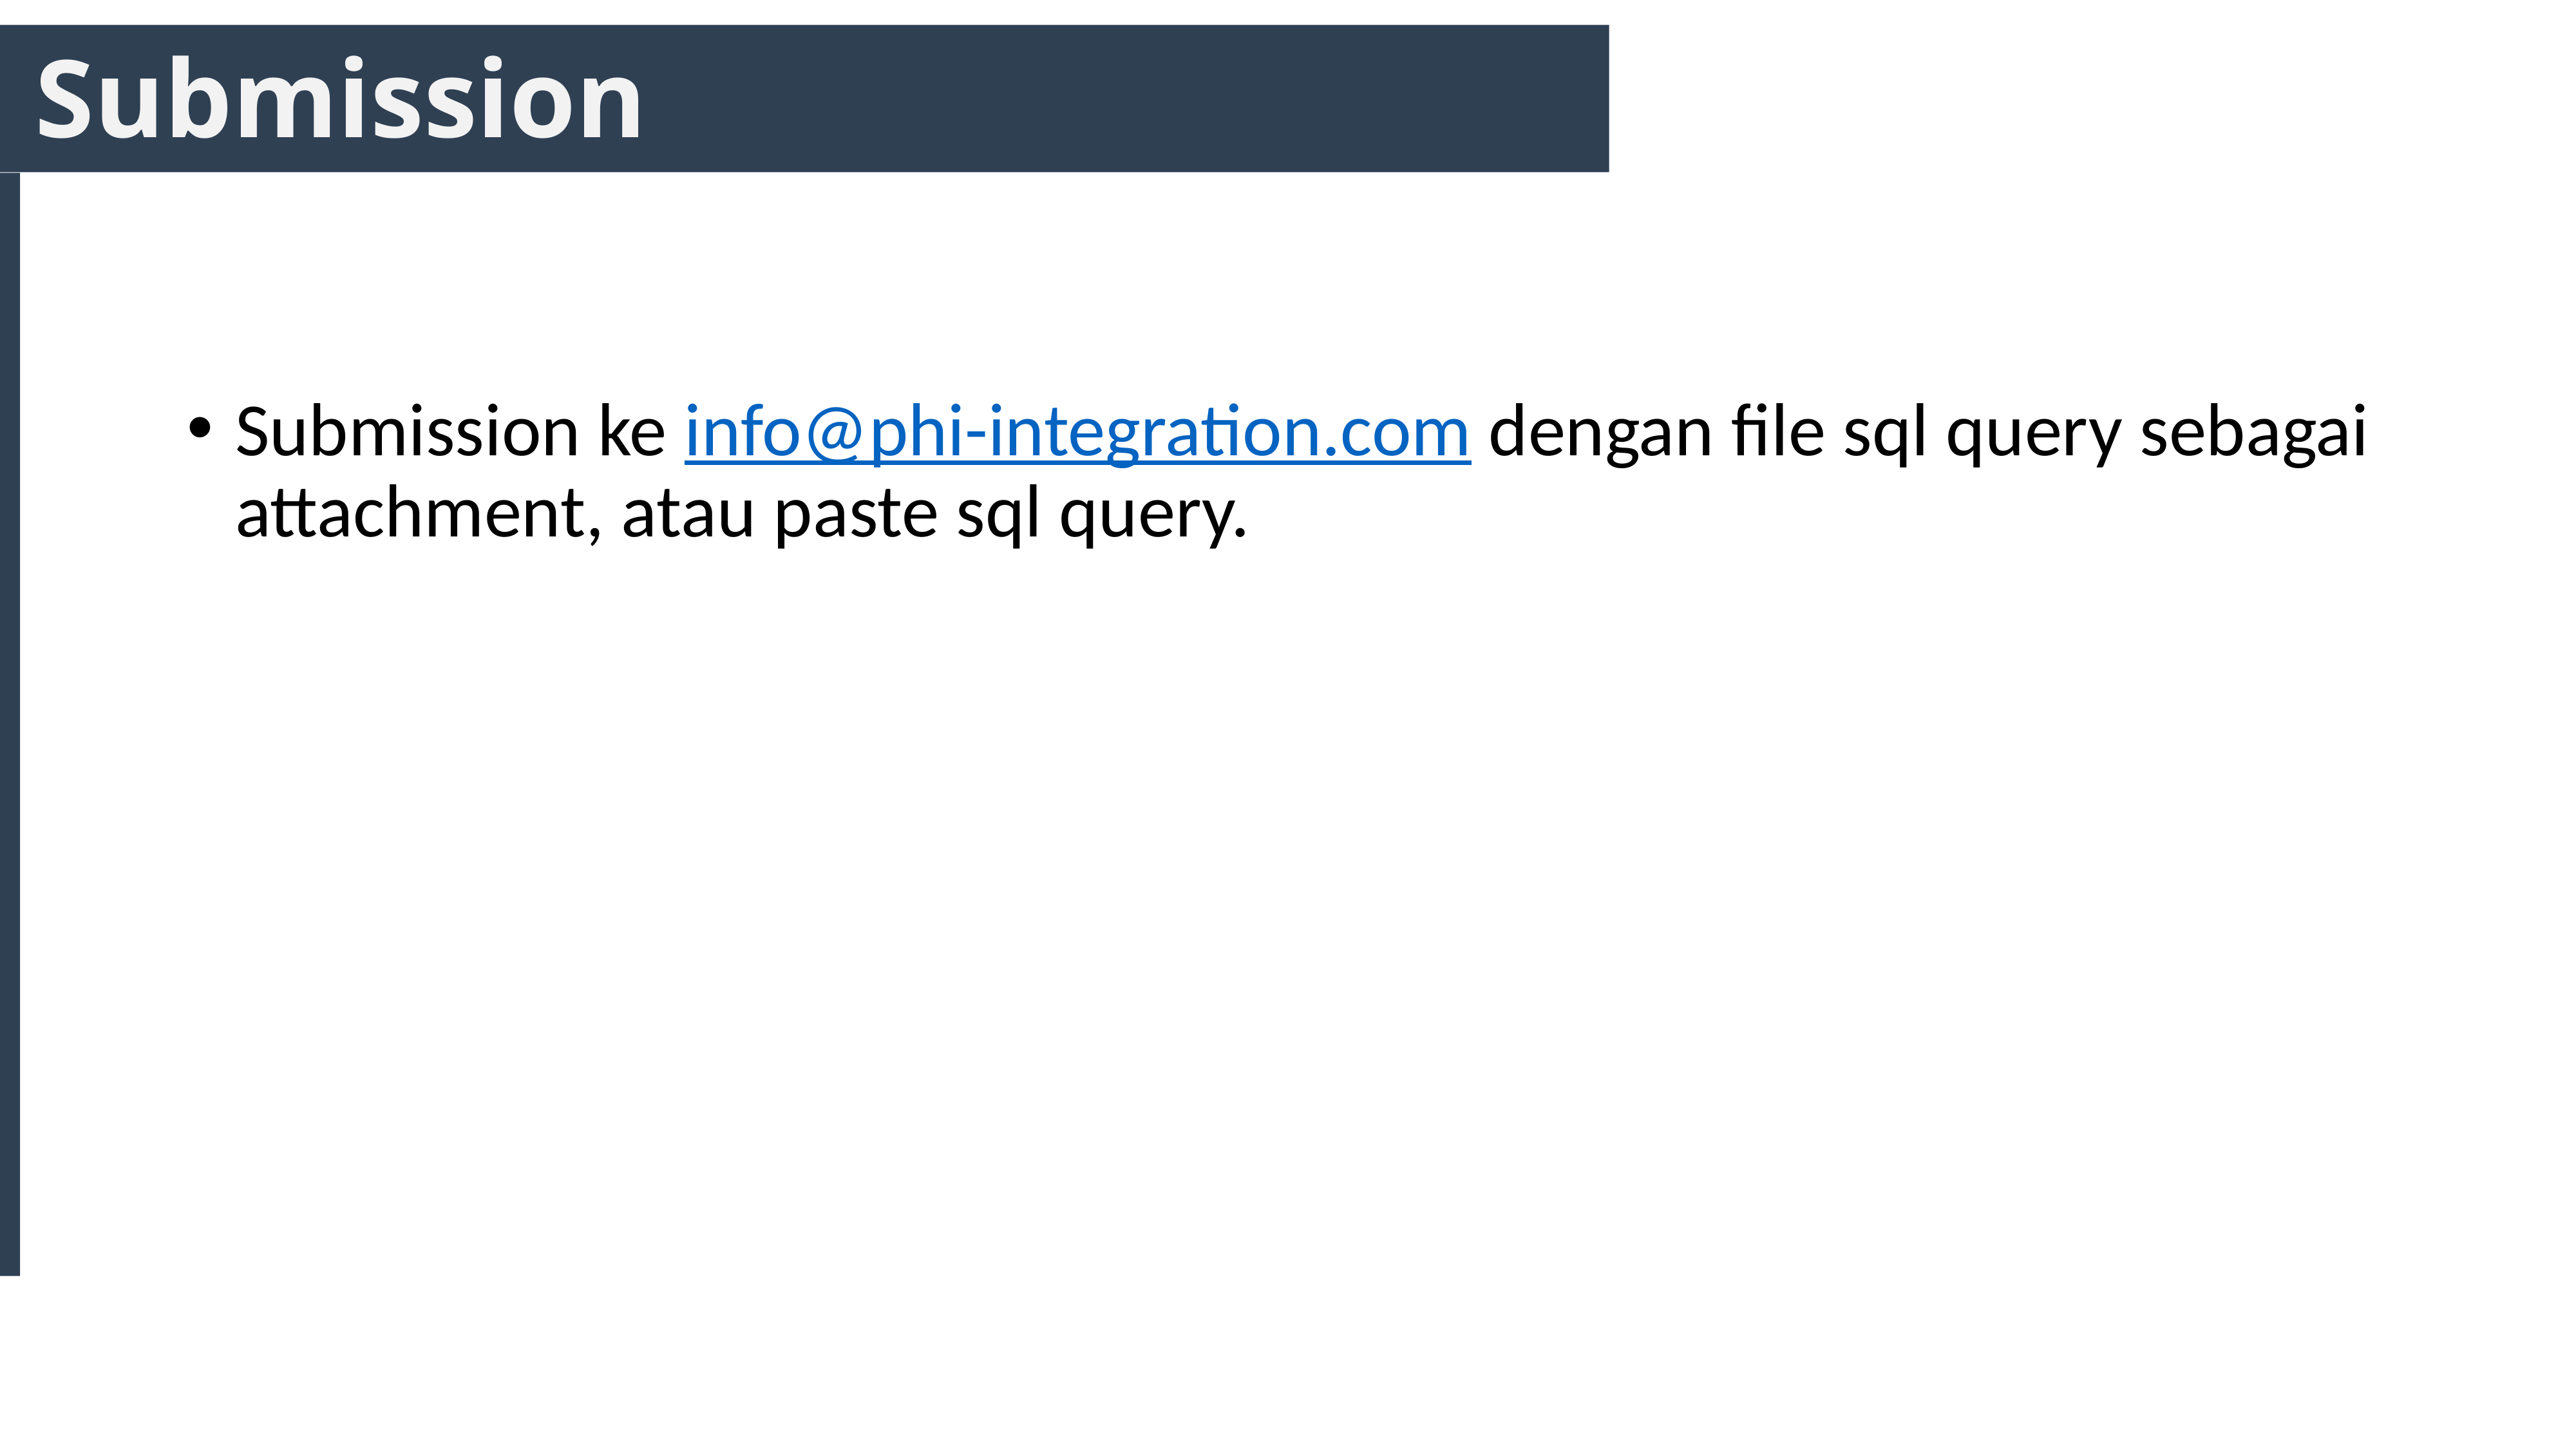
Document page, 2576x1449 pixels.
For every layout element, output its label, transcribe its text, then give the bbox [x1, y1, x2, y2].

list Submission ke info@phi-integration.com dengan file sql query sebagai attachment, atau paste sql query. [177, 385, 2399, 1305]
title Submission [25, 28, 1606, 176]
